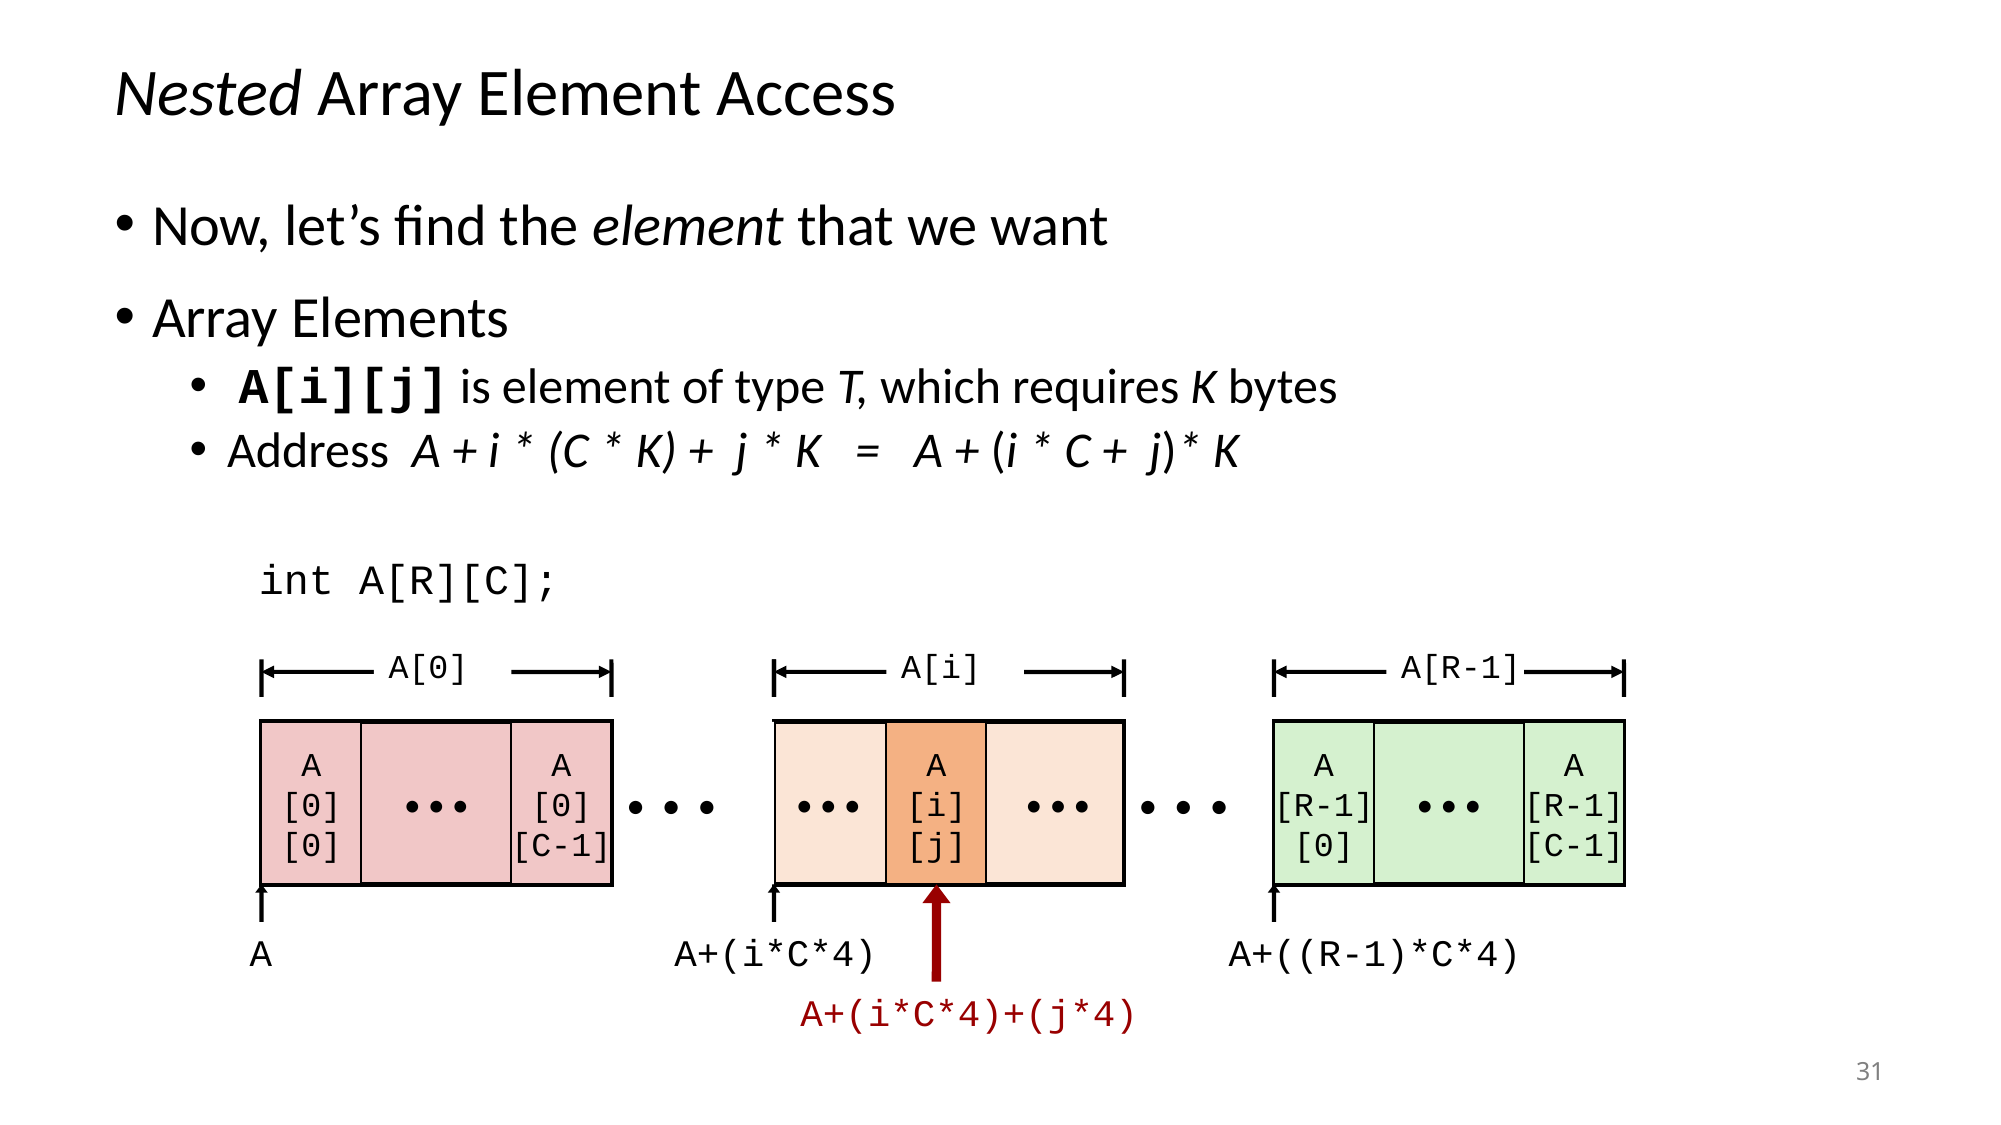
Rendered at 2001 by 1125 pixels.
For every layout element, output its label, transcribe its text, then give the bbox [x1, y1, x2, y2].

text_box • • • [1126, 721, 1272, 885]
text_box A+(i*C*4)+(j*4) [726, 982, 1212, 1042]
text_box • • • [614, 721, 773, 885]
text_box A [228, 921, 294, 982]
text_box [767, 885, 781, 921]
text_box A+(i*C*4) [656, 921, 895, 982]
text_box A+((R-1)*C*4) [1211, 921, 1539, 982]
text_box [773, 634, 1124, 885]
text_box [255, 887, 268, 922]
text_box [261, 634, 612, 885]
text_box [1273, 634, 1624, 885]
slide_number 31 [1749, 1042, 1900, 1103]
text_box [930, 885, 943, 982]
text_box int A[R][C]; [243, 545, 574, 610]
text_box [1267, 885, 1281, 922]
title Nested Array Element Access [99, 37, 1900, 150]
list Now, let’s find the element that we want Array Elements A[i][j] is element of type T, which requires K bytes Address A + i * (C * K) + j * K = A + (i * C + j)* K [99, 187, 1900, 555]
